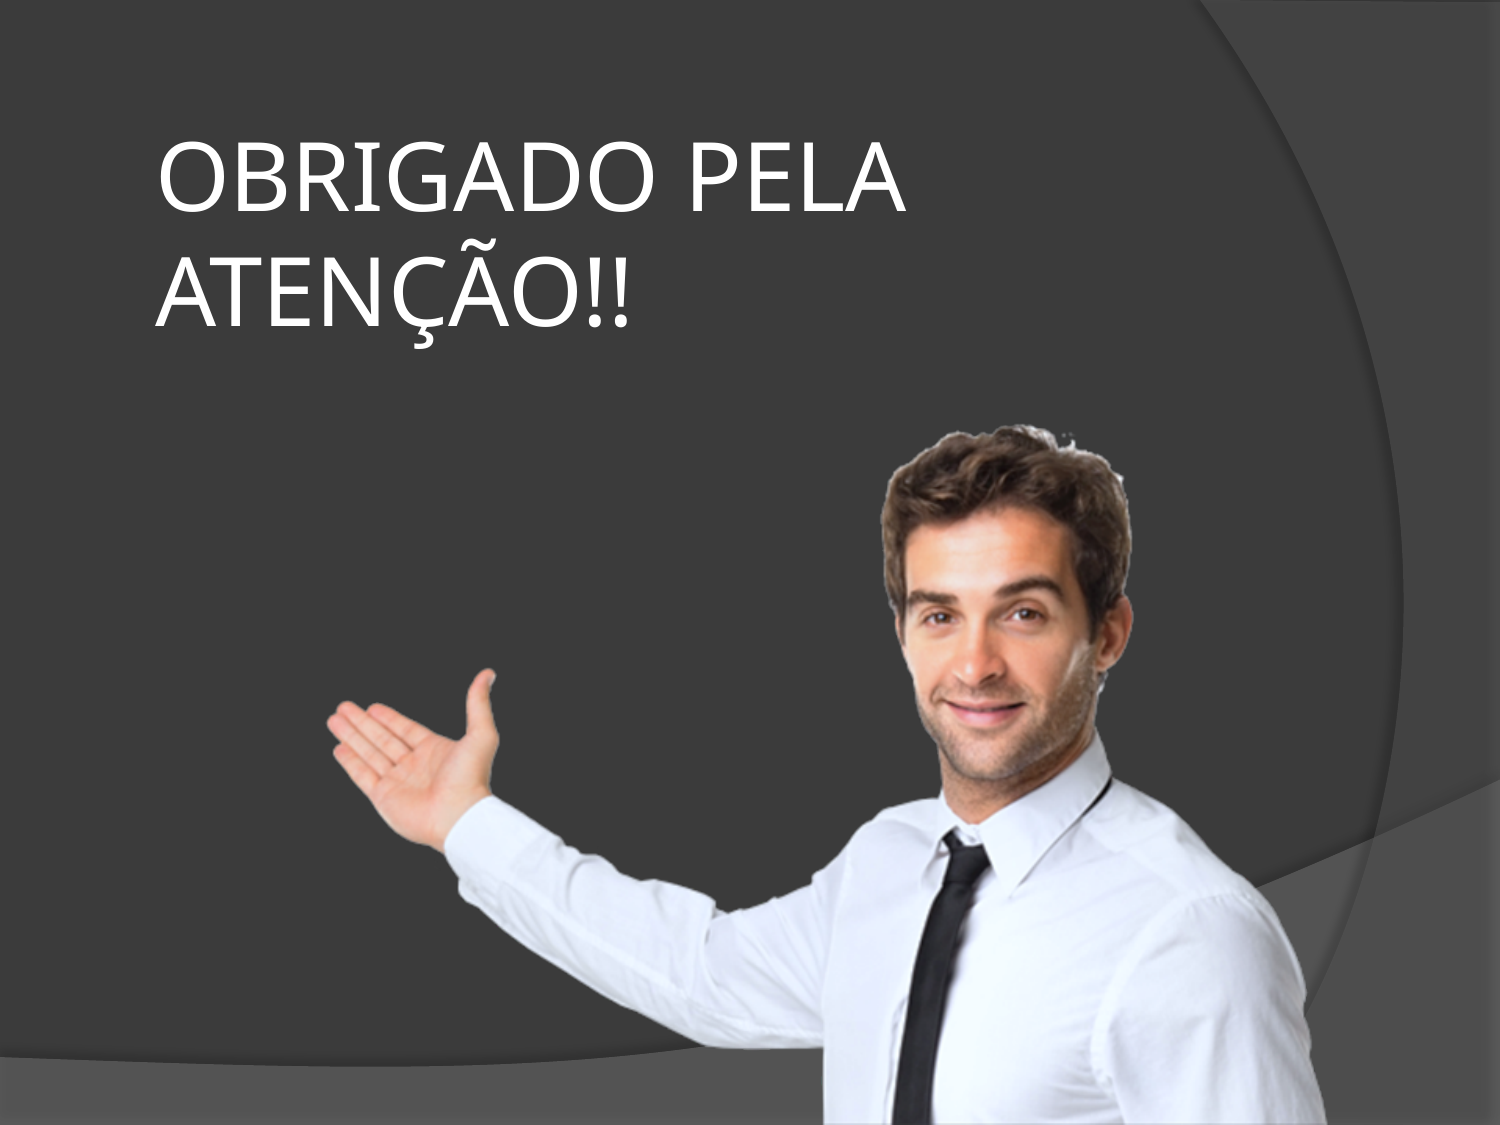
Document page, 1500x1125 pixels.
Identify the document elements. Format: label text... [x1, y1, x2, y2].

title OBRIGADO PELA ATENÇÃO!! [147, 137, 1373, 325]
picture [312, 416, 1339, 1125]
